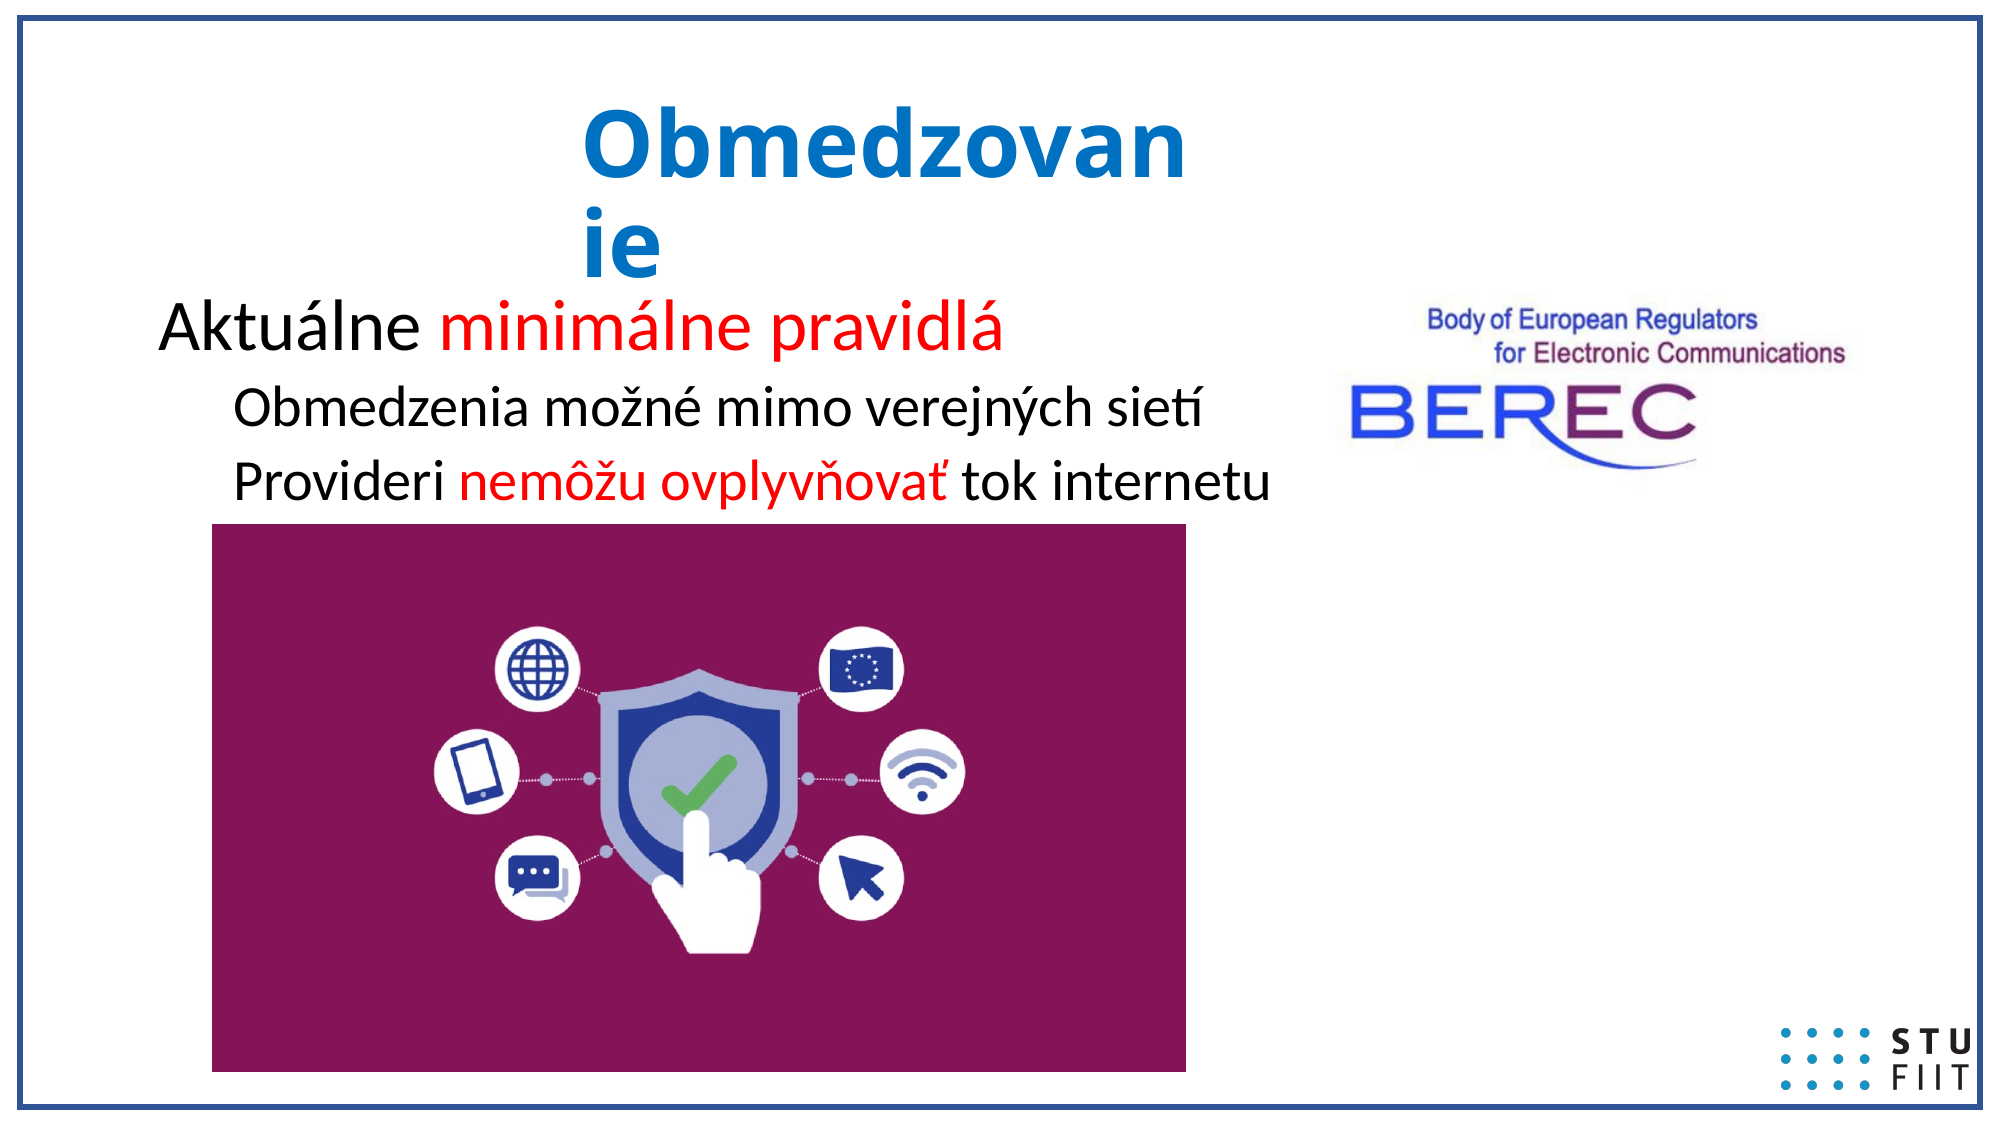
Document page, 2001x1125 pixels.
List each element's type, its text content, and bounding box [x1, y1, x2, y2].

picture [1781, 1028, 1970, 1090]
text_box [19, 17, 1981, 1108]
picture [1316, 195, 1877, 562]
title Obmedzovanie [565, 88, 1213, 279]
list Aktuálne minimálne pravidlá Obmedzenia možné mimo verejných sietí Provideri nemôžu ovplyvňovať tok internetu [143, 279, 1316, 525]
picture [212, 524, 1186, 1072]
